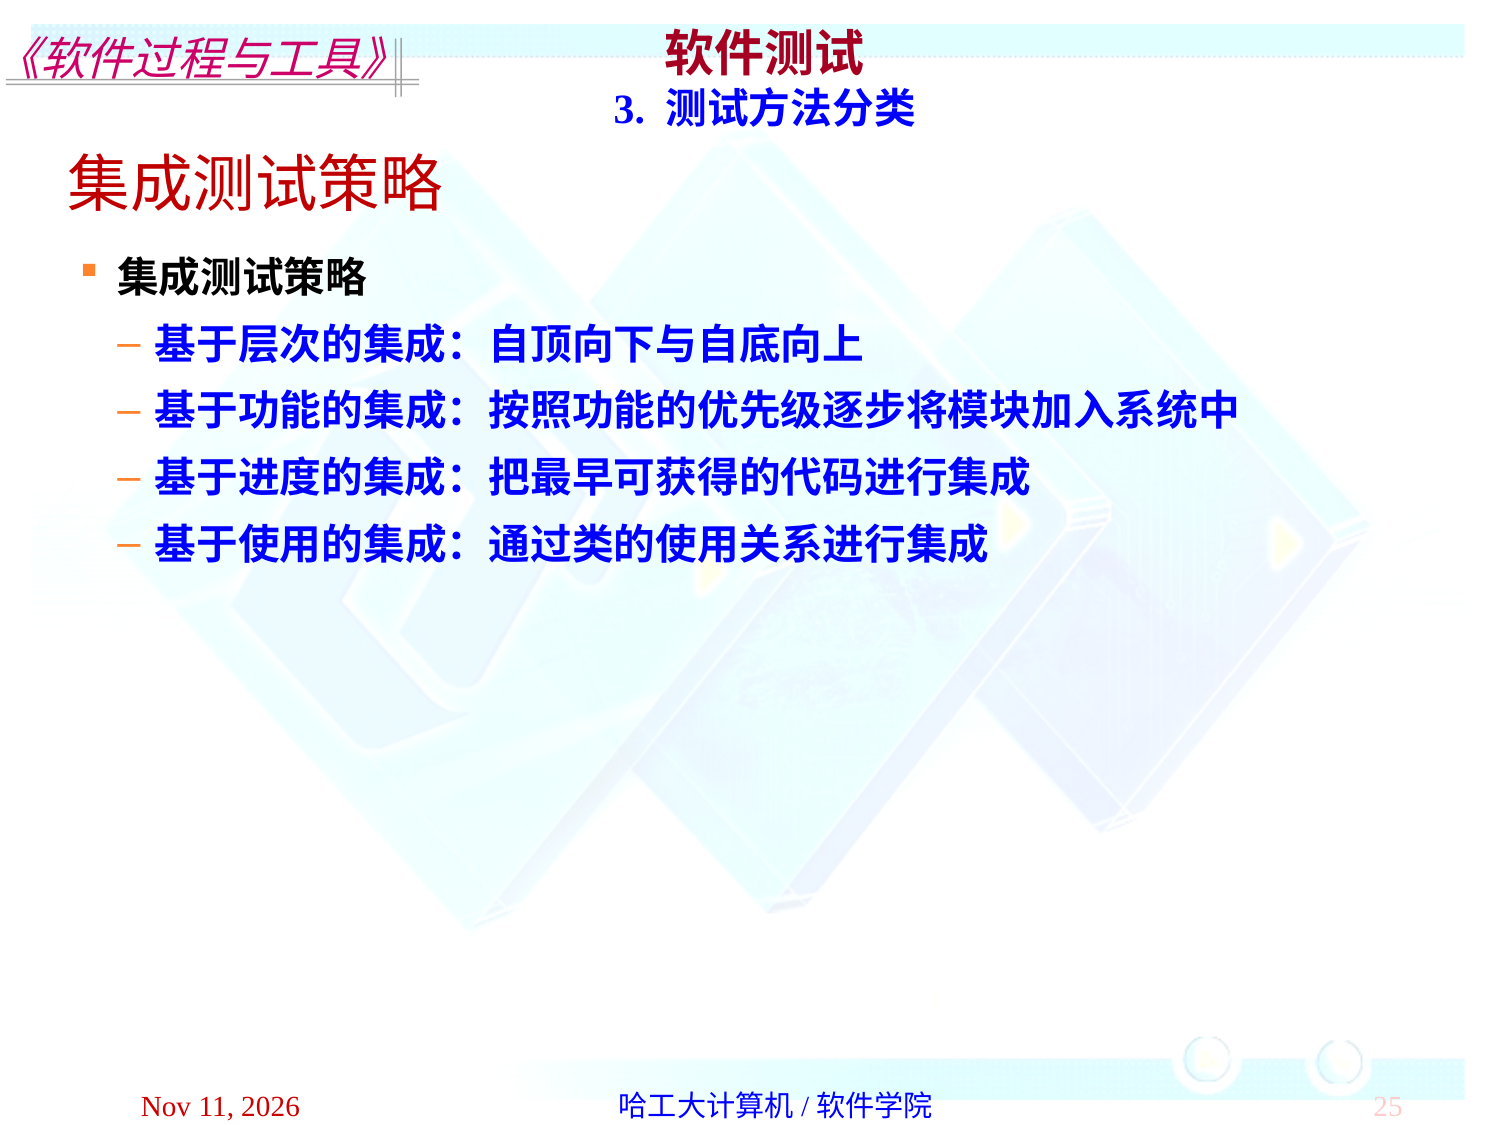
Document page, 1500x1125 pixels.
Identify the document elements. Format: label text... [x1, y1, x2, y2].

text_box 集成测试策略 [53, 137, 1447, 244]
text_box 软件测试 3. 测试方法分类 [389, 15, 1140, 137]
text_box 集成测试策略 基于层次的集成：自顶向下与自底向上 基于功能的集成：按照功能的优先级逐步将模块加入系统中 基于进度的集成：把最早可获得的代码进行集成 基于使用的集成：通过类的使用关系进行集成 [64, 243, 1412, 1083]
